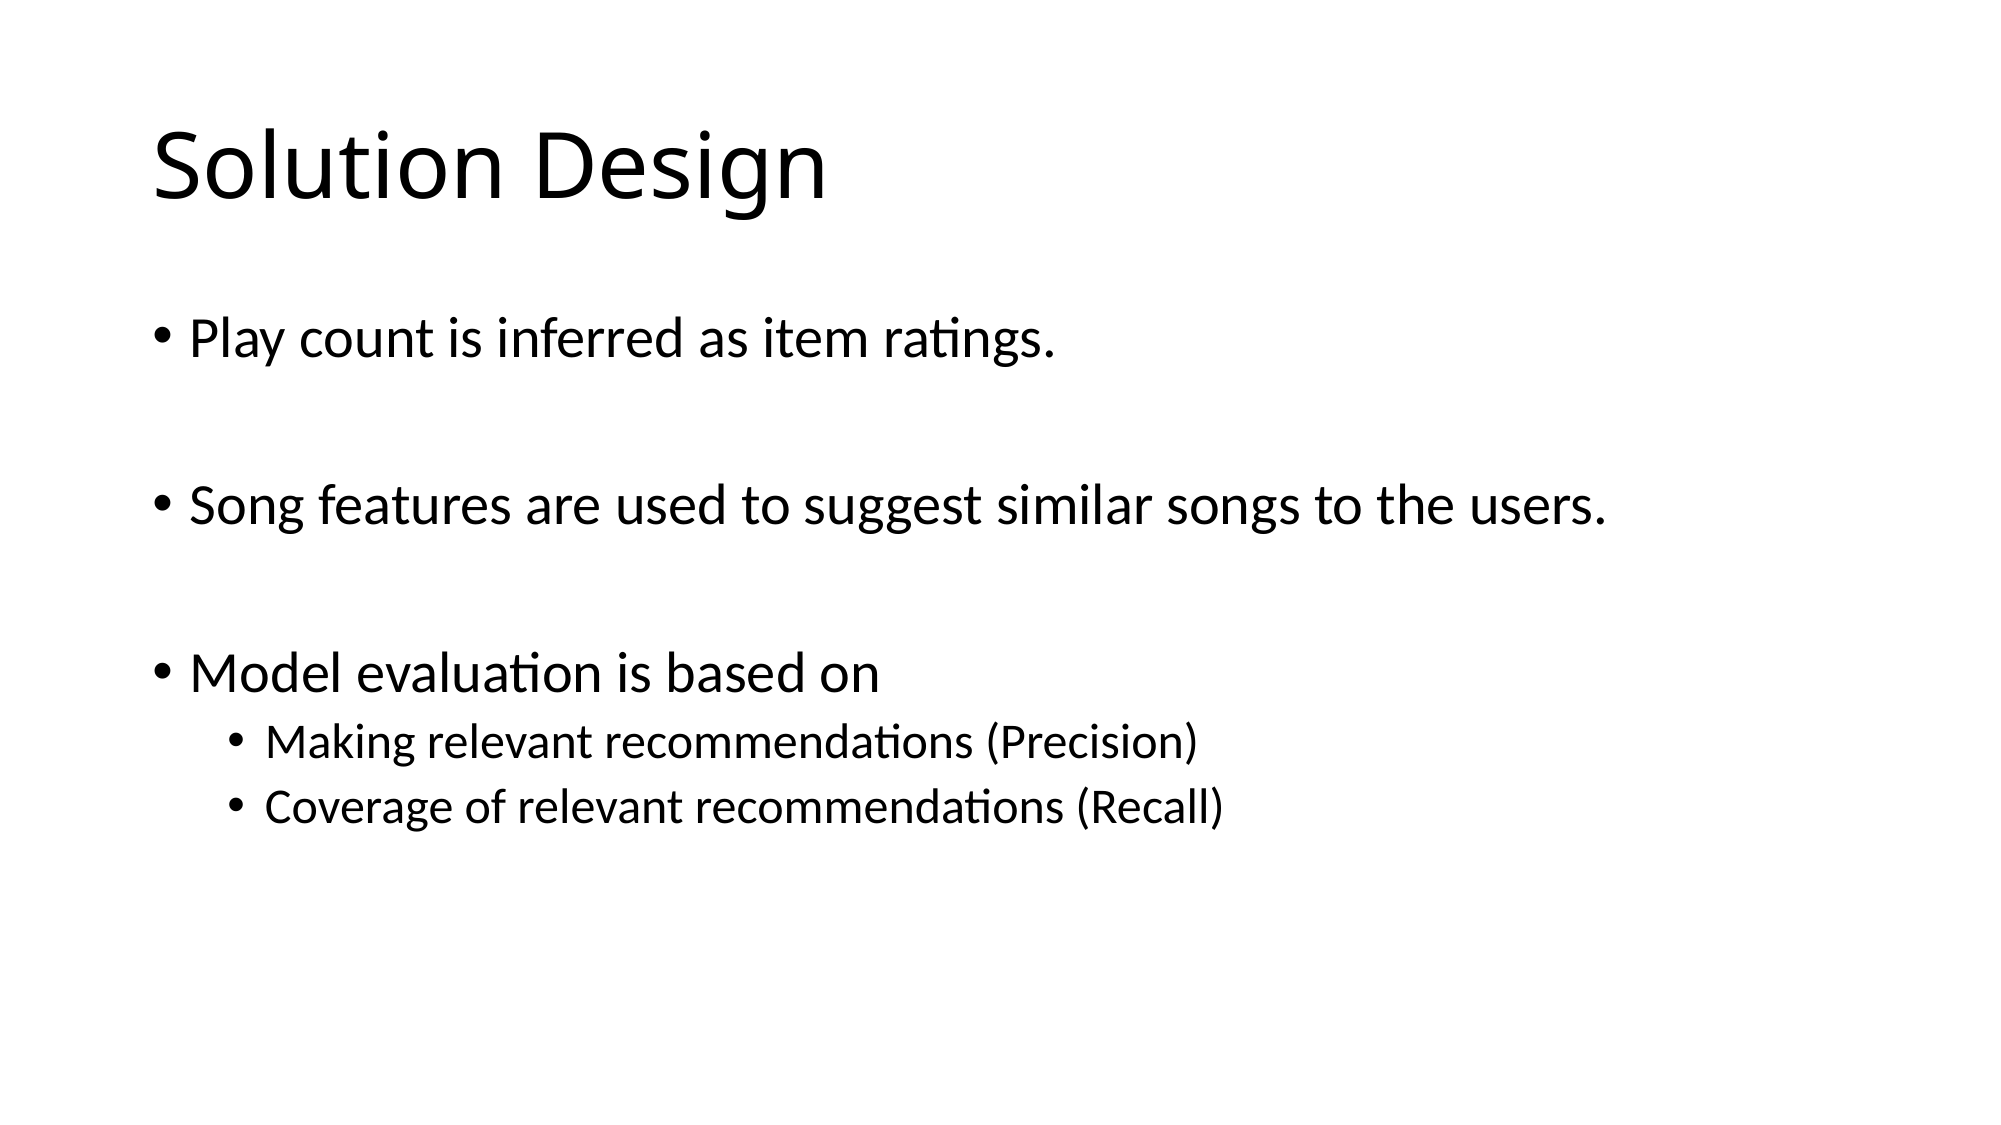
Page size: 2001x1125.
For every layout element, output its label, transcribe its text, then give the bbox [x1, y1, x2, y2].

title Solution Design [137, 59, 1863, 278]
list Play count is inferred as item ratings. Song features are used to suggest similar songs to the users. Model evaluation is based on Making relevant recommendations (Precision) Coverage of relevant recommendations (Recall) [137, 299, 1863, 1014]
